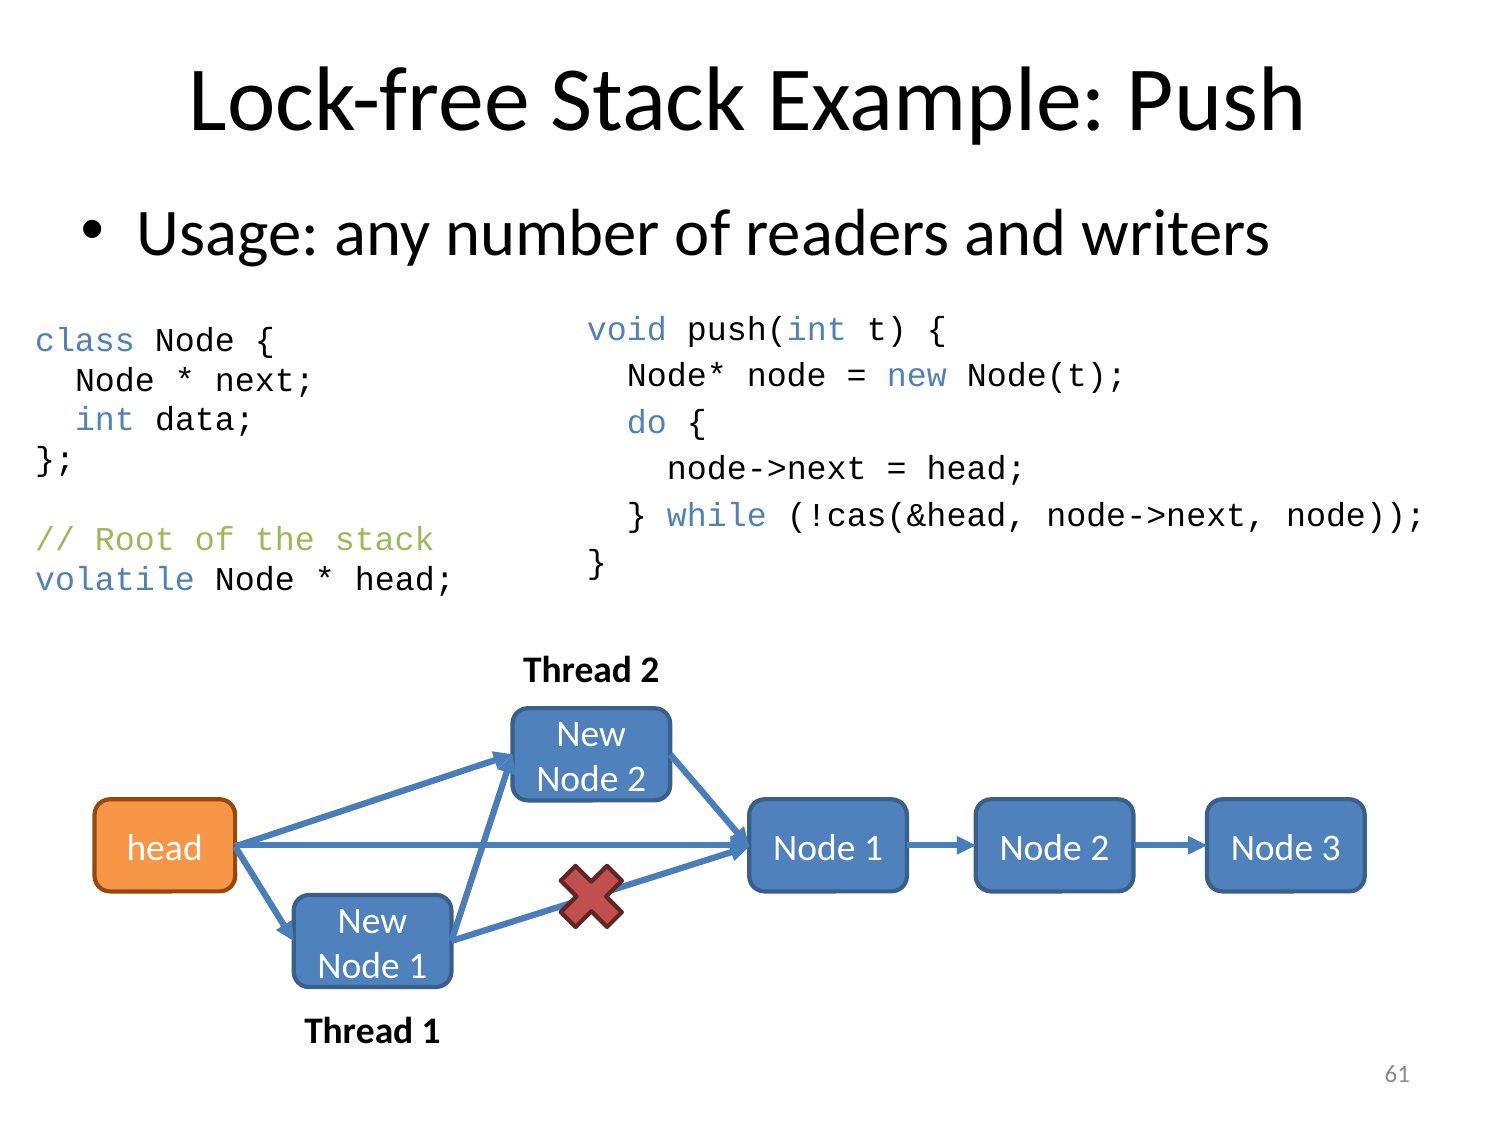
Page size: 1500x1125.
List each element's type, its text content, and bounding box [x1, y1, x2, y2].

text_box Thread 1 [289, 998, 456, 1058]
slide_number 61 [1074, 1042, 1425, 1103]
text_box class Node { Node * next; int data; }; // Root of the stack volatile Node * head; [20, 310, 515, 605]
title Lock-free Stack Example: Push [73, 0, 1424, 181]
text_box Node 3 [1204, 797, 1367, 894]
list void push(int t) { Node* node = new Node(t); do { node->next = head; } while (!cas(&head, node->next, node)); } [571, 299, 1484, 620]
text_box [451, 753, 513, 942]
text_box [516, 846, 750, 942]
text_box Node 1 [754, 797, 910, 894]
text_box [234, 754, 449, 847]
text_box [234, 846, 294, 942]
text_box Thread 2 [508, 637, 675, 697]
text_box New Node 1 [291, 892, 454, 990]
text_box New Node 2 [510, 706, 673, 803]
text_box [670, 754, 750, 847]
text_box Usage: any number of readers and writers [65, 181, 1464, 288]
text_box Node 2 [973, 797, 1136, 894]
text_box head [92, 797, 229, 894]
